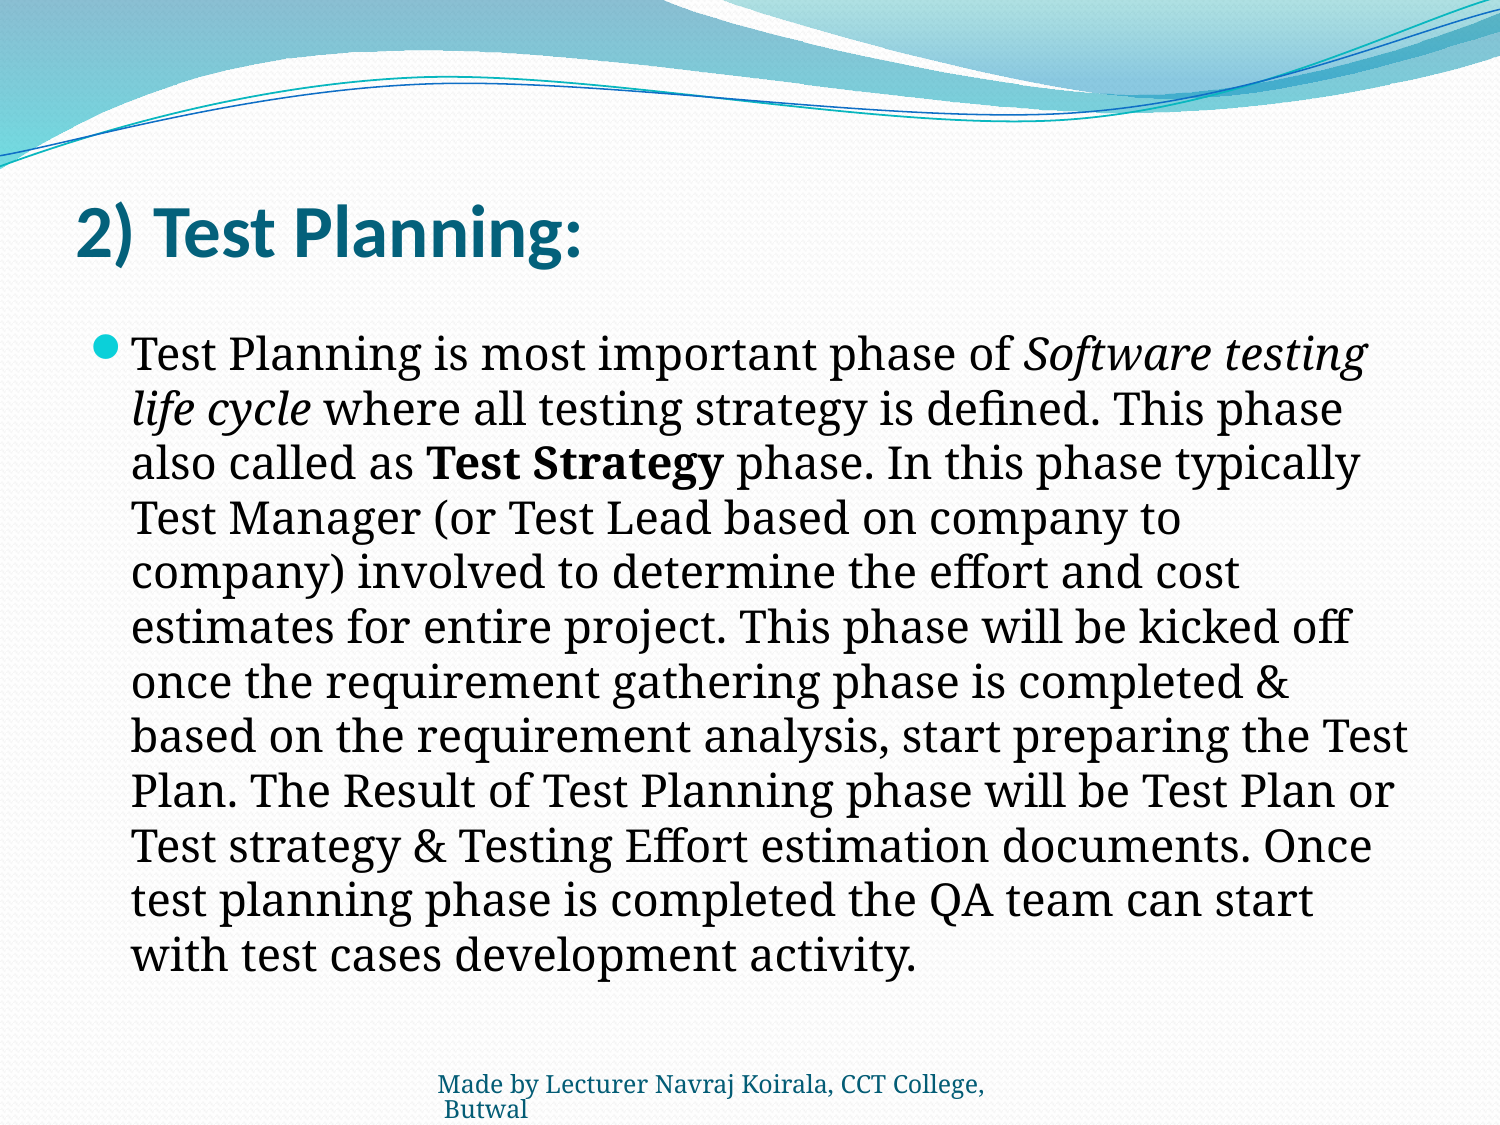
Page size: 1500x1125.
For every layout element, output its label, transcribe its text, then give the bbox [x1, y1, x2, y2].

list Test Planning is most important phase of Software testing life cycle where all testing strategy is defined. This phase also called as Test Strategy phase. In this phase typically Test Manager (or Test Lead based on company to company) involved to determine the effort and cost estimates for entire project. This phase will be kicked off once the requirement gathering phase is completed & based on the requirement analysis, start preparing the Test Plan. The Result of Test Planning phase will be Test Plan or Test strategy & Testing Effort estimation documents. Once test planning phase is completed the QA team can start with test cases development activity. [75, 317, 1425, 1038]
title 2) Test Planning: [75, 174, 1425, 317]
footer Made by Lecturer Navraj Koirala, CCT College, Butwal [437, 1042, 988, 1103]
